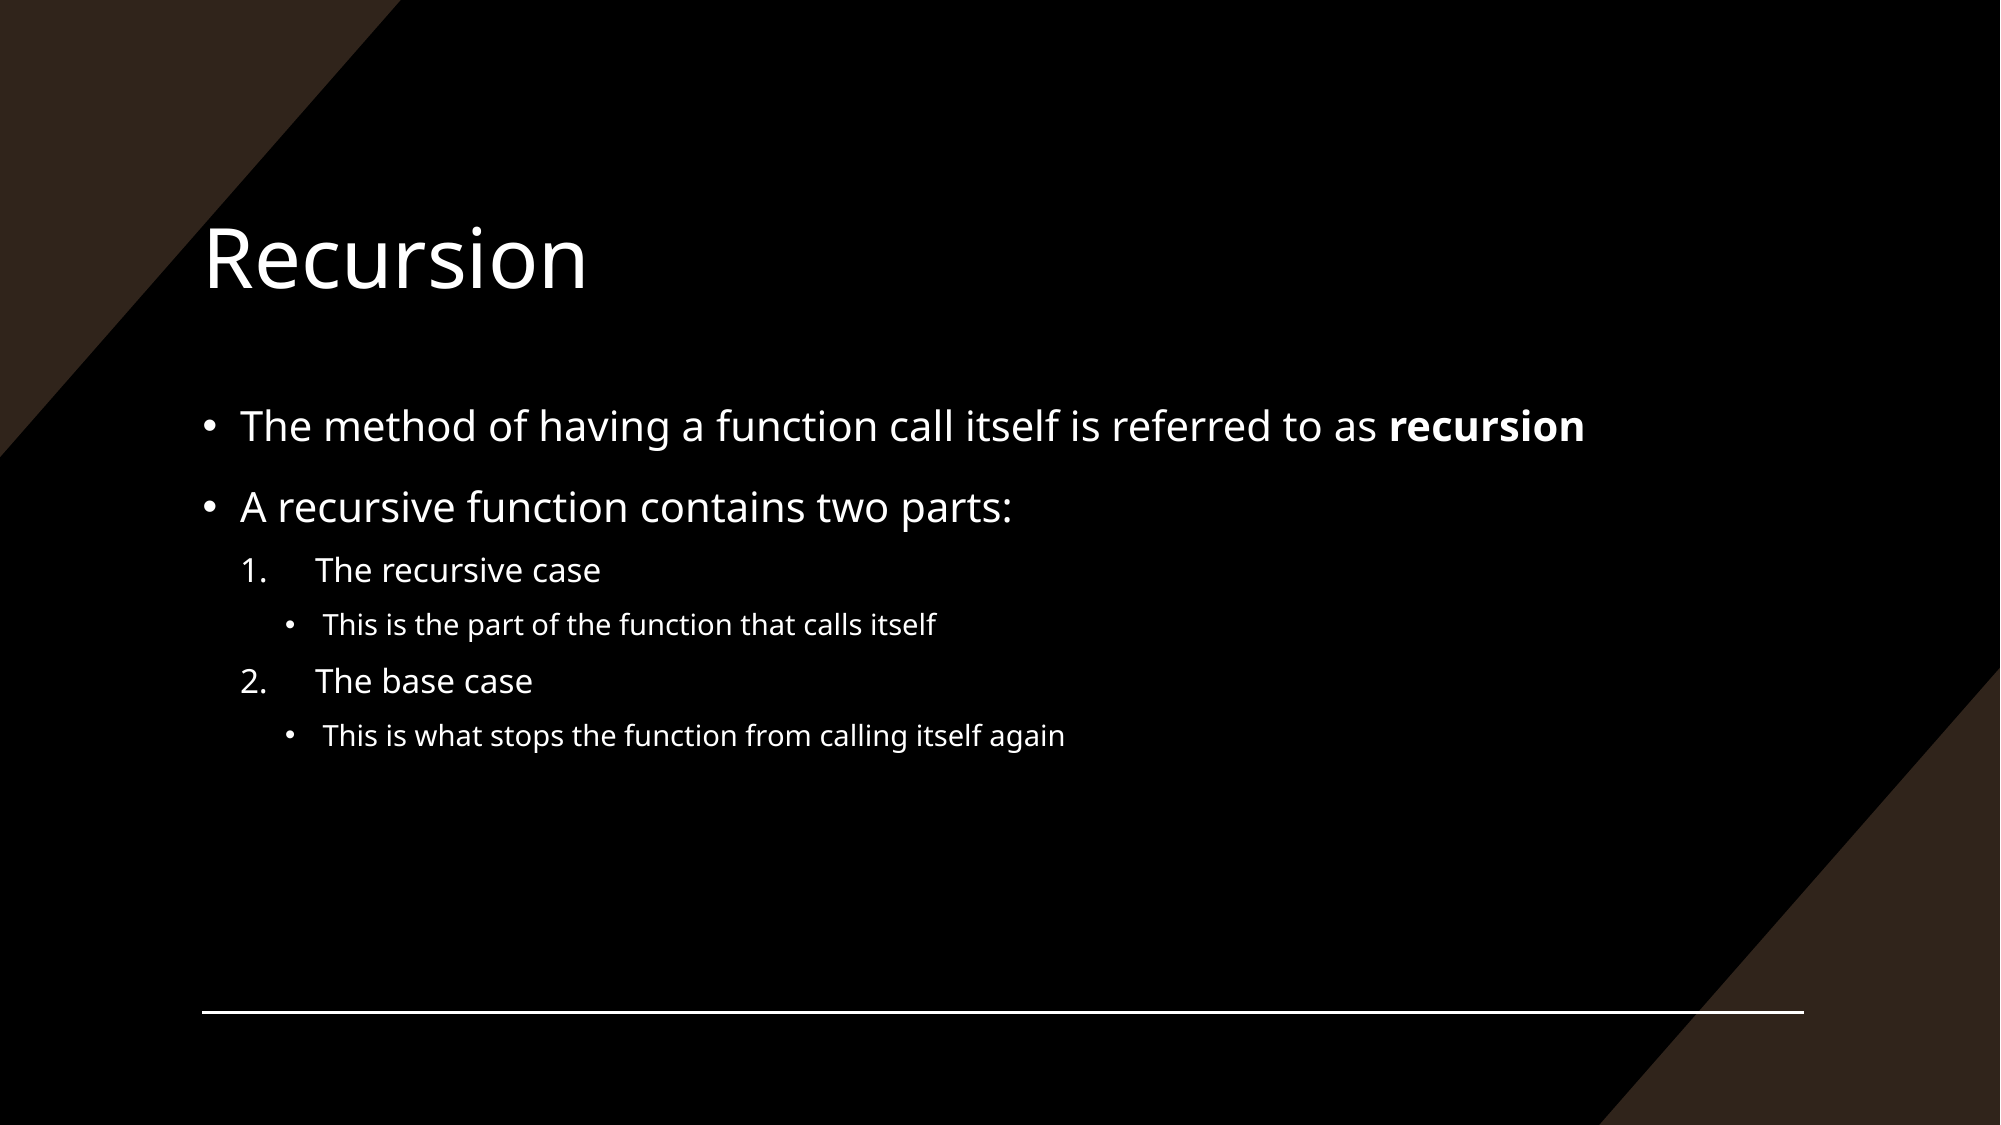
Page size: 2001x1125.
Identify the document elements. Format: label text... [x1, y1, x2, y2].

title Recursion [187, 143, 1813, 367]
list The method of having a function call itself is referred to as recursion A recursive function contains two parts: The recursive case This is the part of the function that calls itself The base case This is what stops the function from calling itself again [187, 382, 1813, 968]
